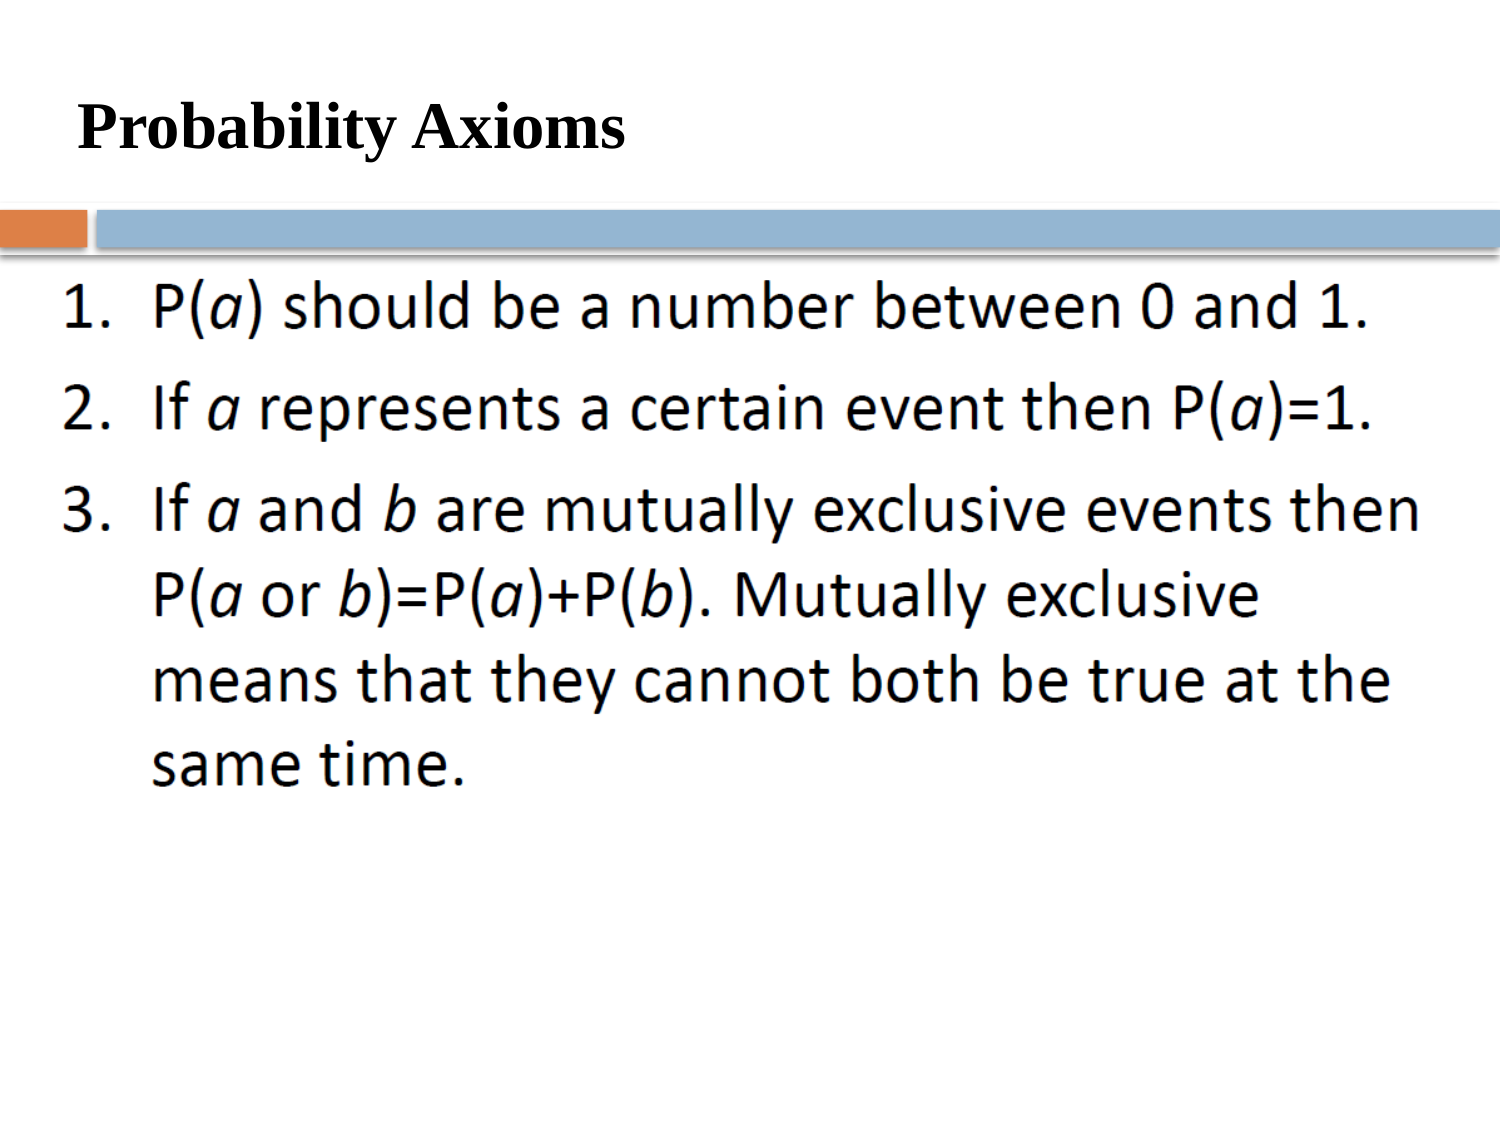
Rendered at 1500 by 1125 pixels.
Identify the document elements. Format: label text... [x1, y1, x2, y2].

picture [24, 274, 1468, 851]
title Probability Axioms [62, 50, 1400, 188]
list [24, 275, 1488, 1038]
